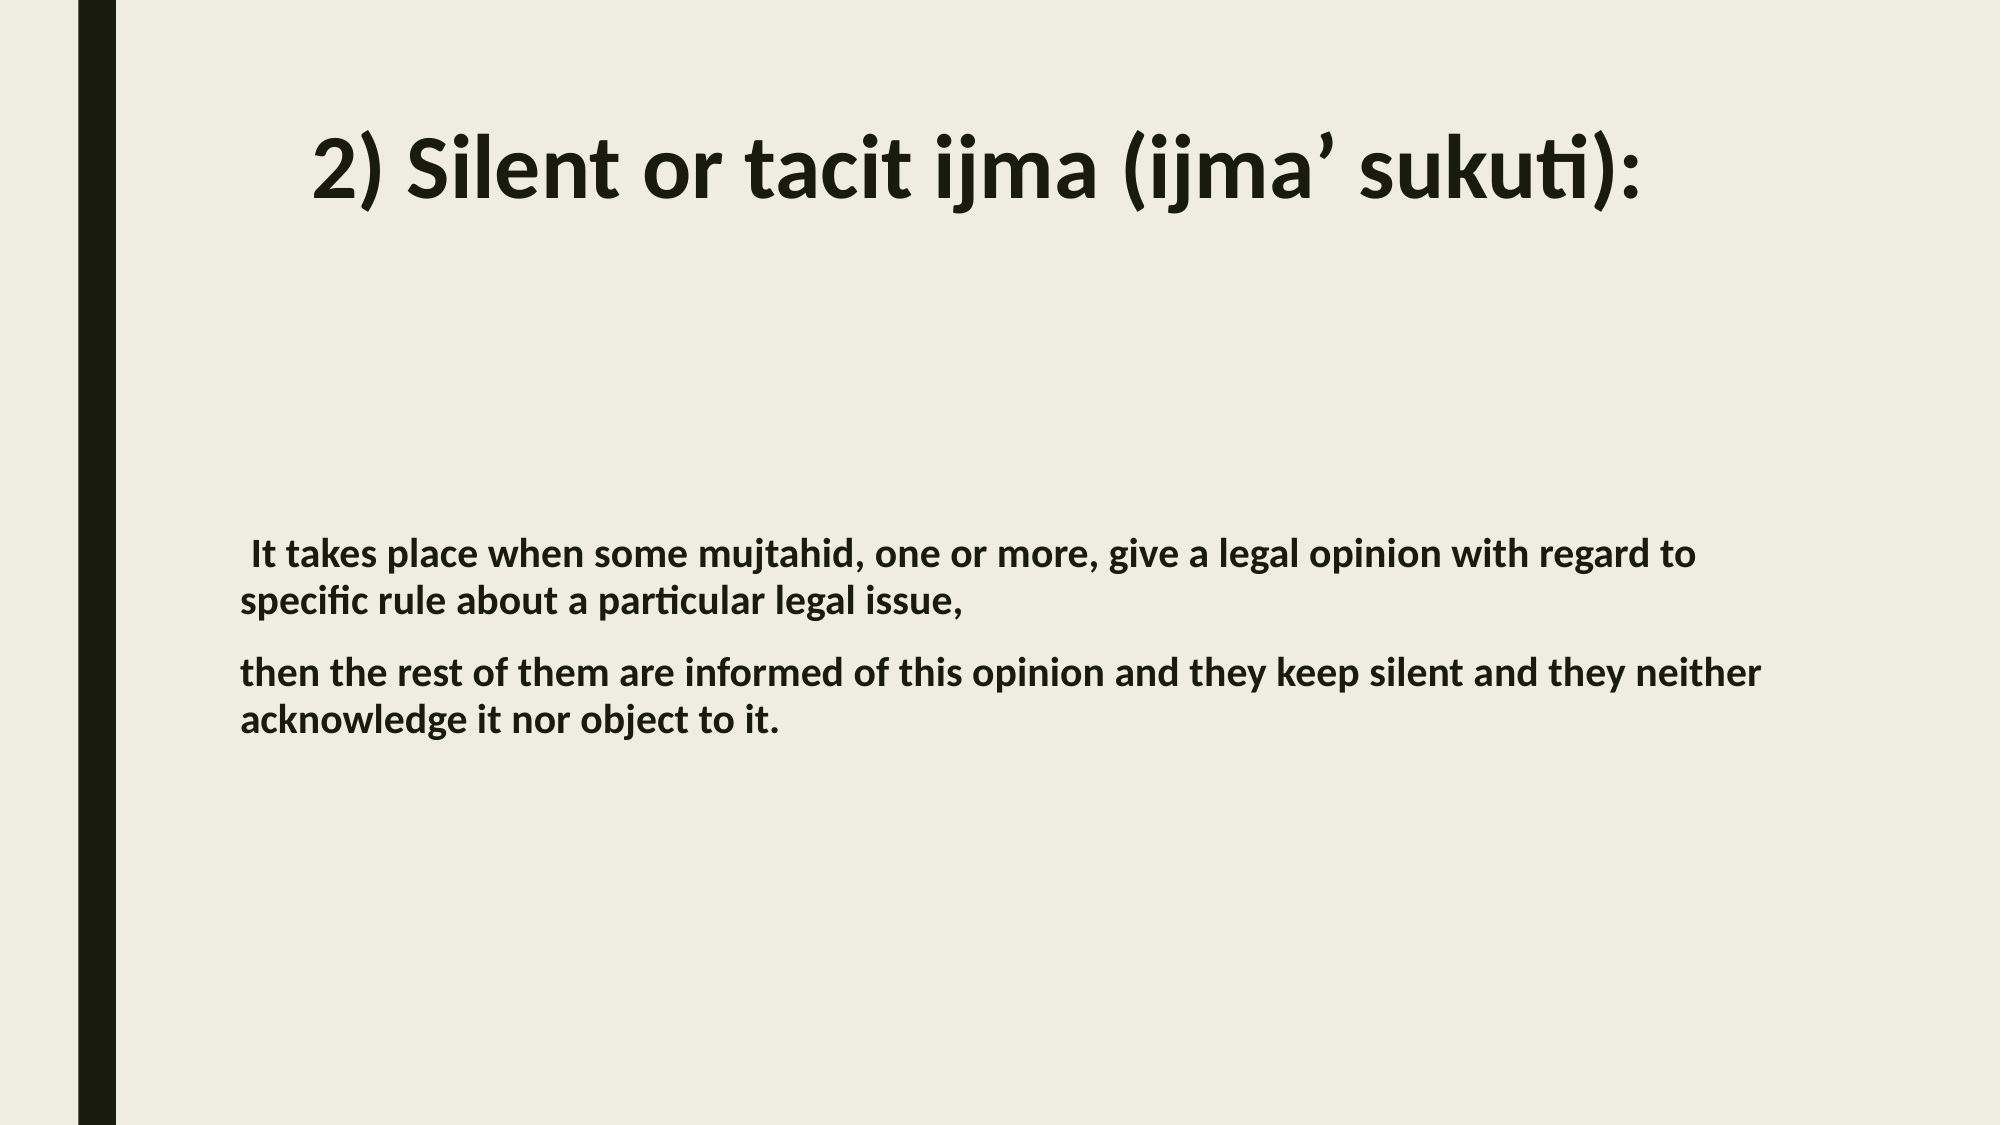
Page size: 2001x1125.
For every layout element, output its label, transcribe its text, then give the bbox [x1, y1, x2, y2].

list It takes place when some mujtahid, one or more, give a legal opinion with regard to specific rule about a particular legal issue, then the rest of them are informed of this opinion and they keep silent and they neither acknowledge it nor object to it. [225, 375, 1800, 963]
title 2) Silent or tacit ijma (ijma’ sukuti): [225, 112, 1800, 357]
